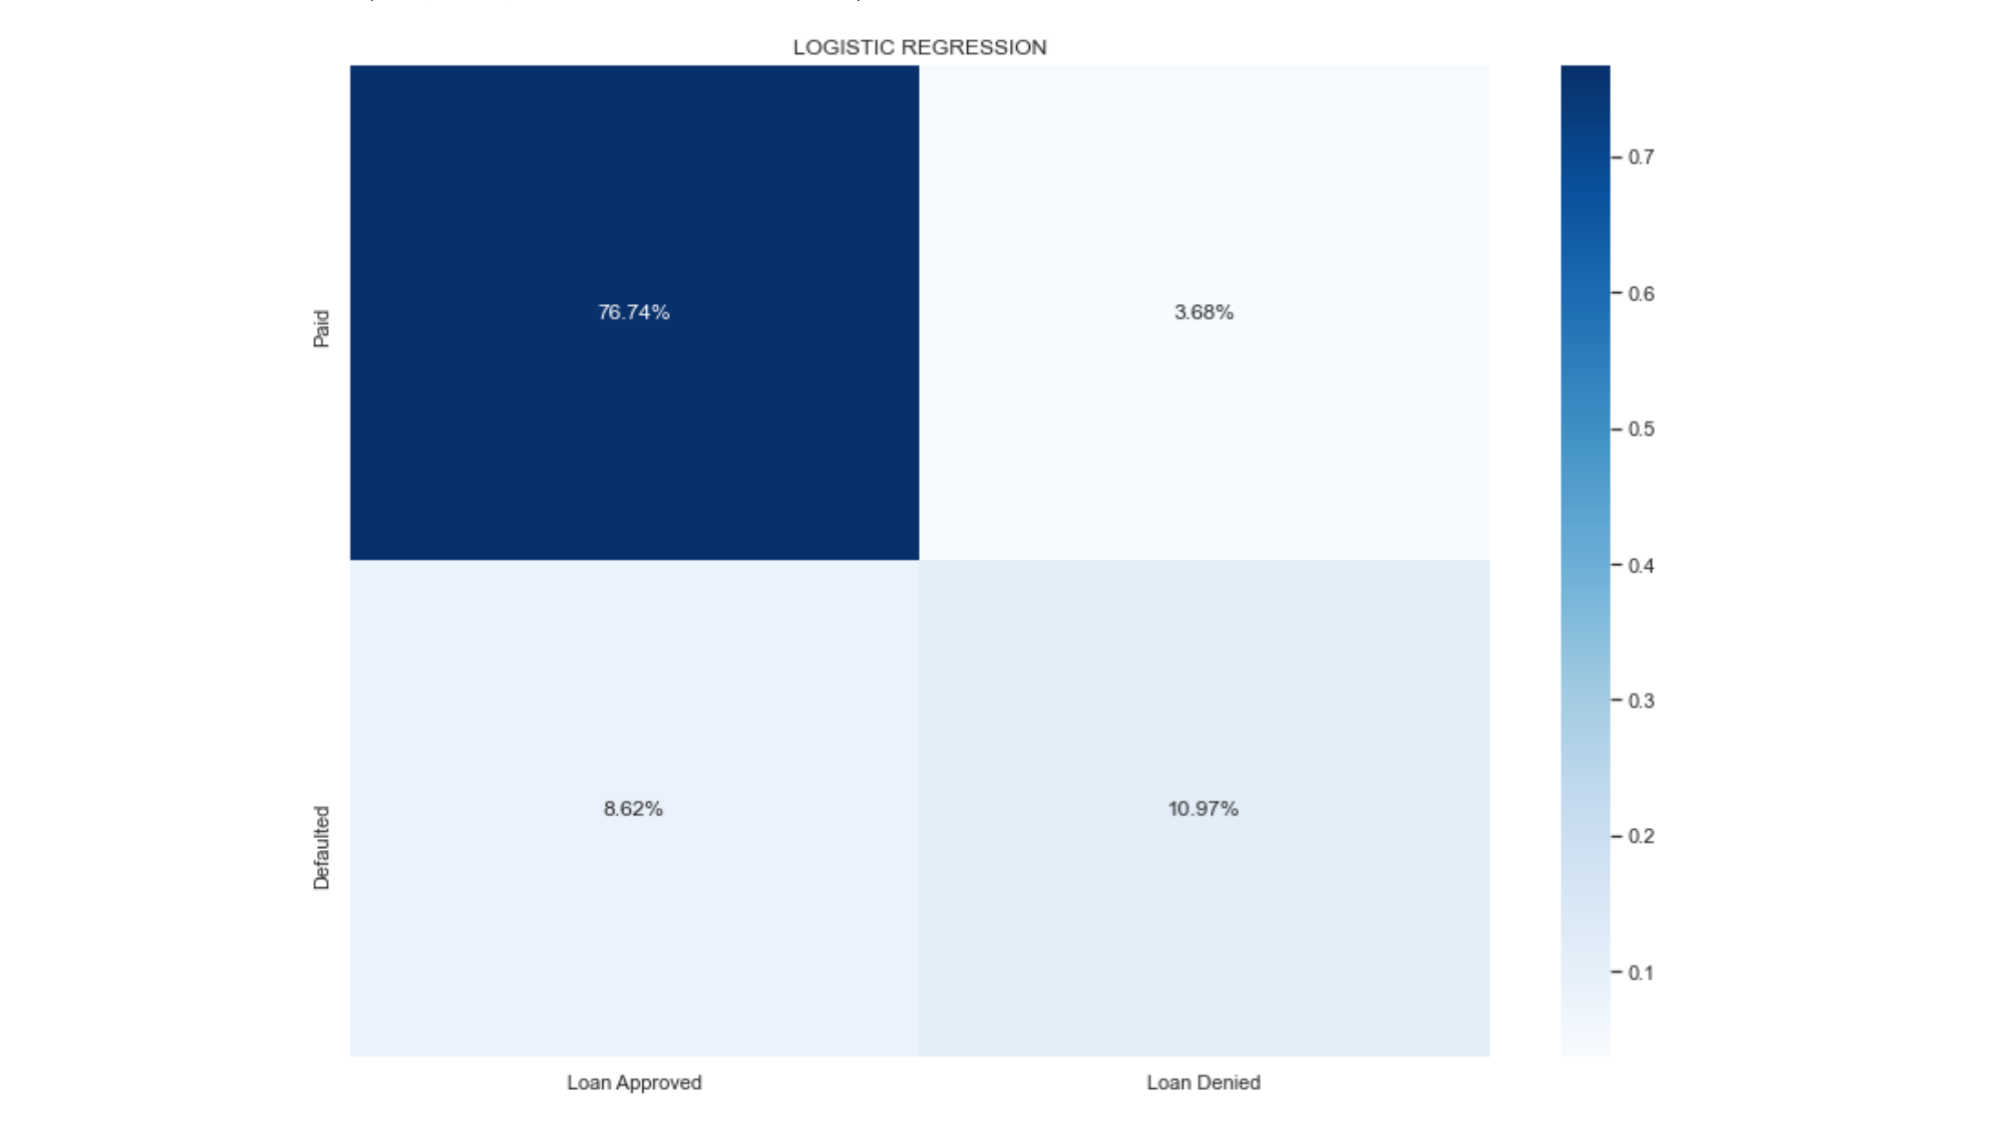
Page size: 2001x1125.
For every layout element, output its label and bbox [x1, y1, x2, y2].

picture [283, 0, 1717, 1125]
